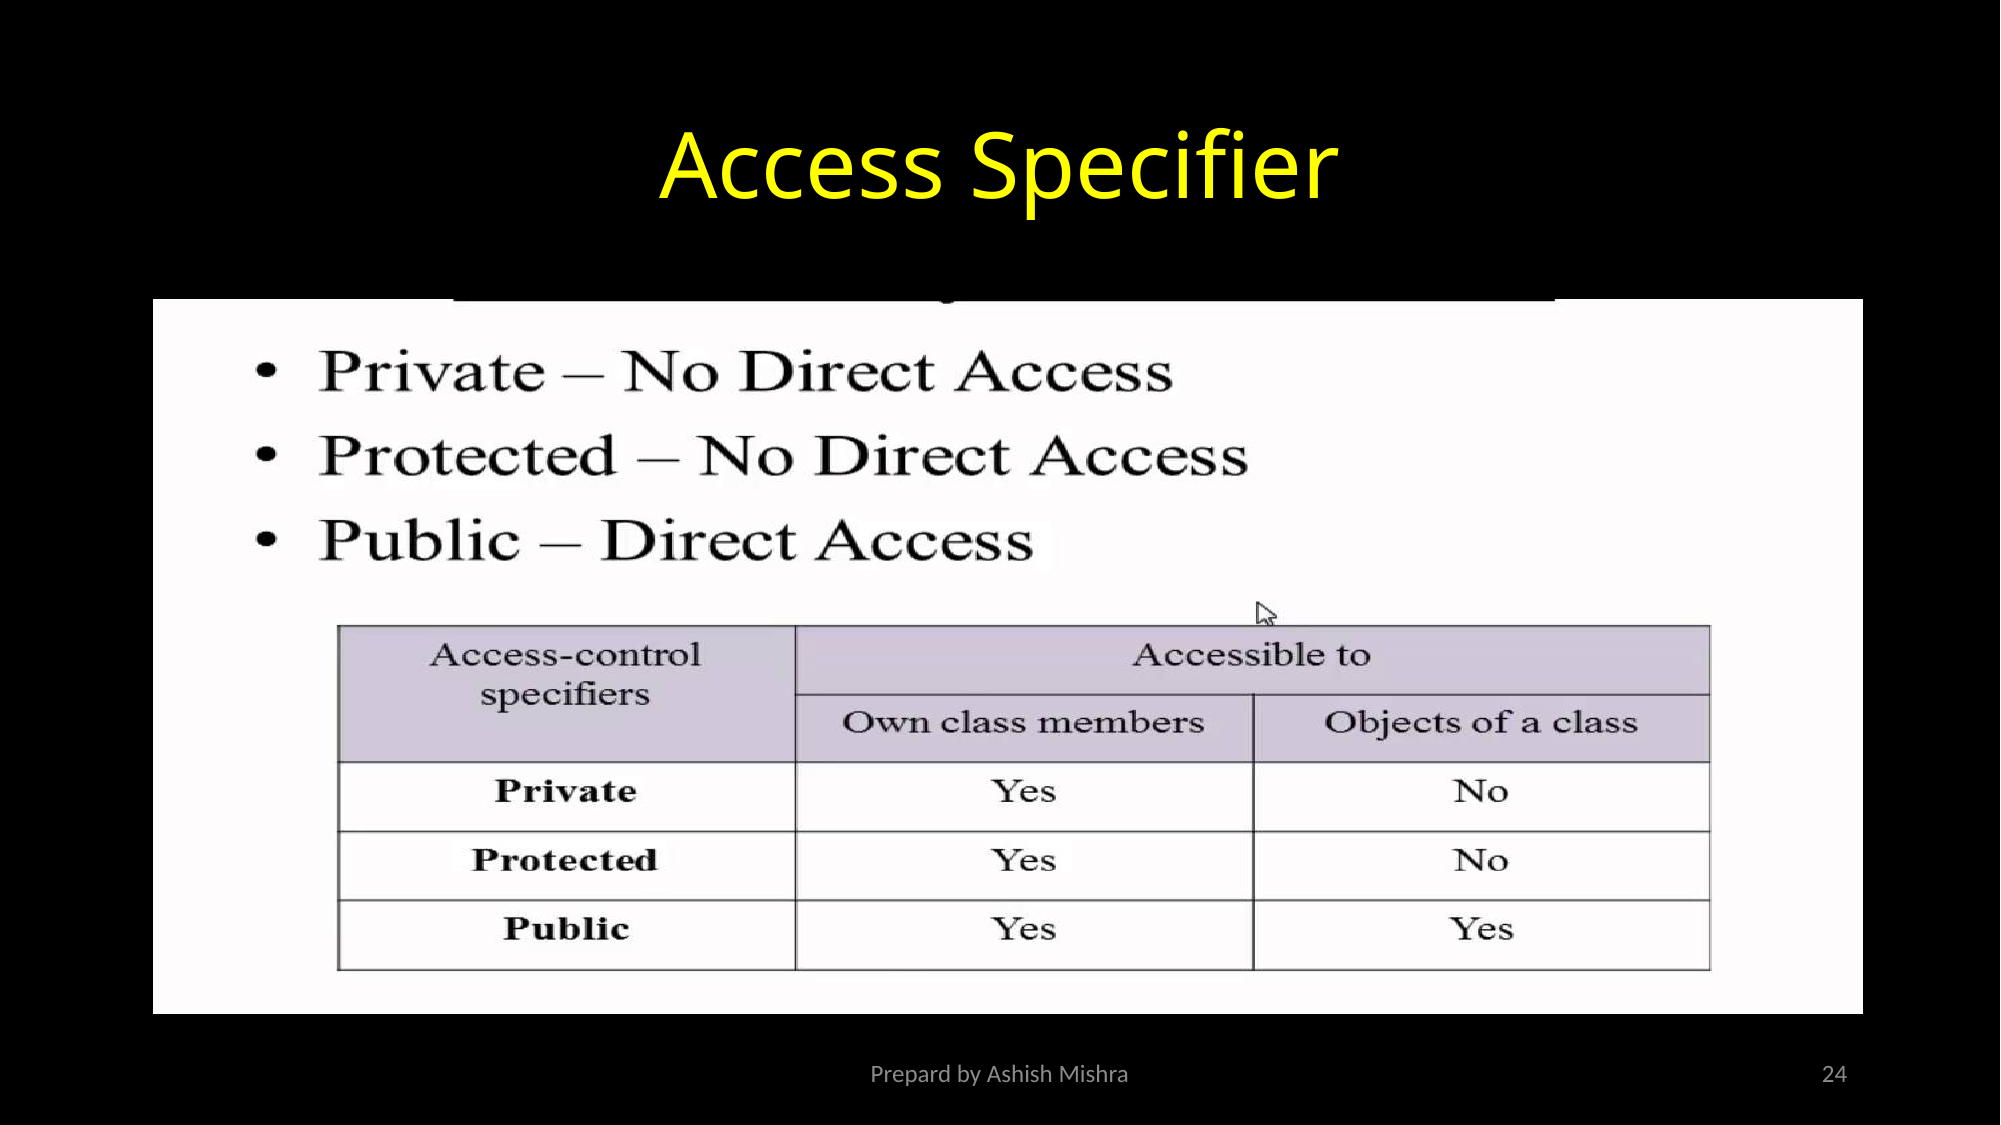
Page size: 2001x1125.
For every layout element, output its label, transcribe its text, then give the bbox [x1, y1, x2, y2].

picture [153, 299, 1863, 1014]
title Access Specifier [137, 59, 1863, 278]
footer Prepard by Ashish Mishra [662, 1042, 1338, 1103]
slide_number 24 [1412, 1042, 1863, 1103]
